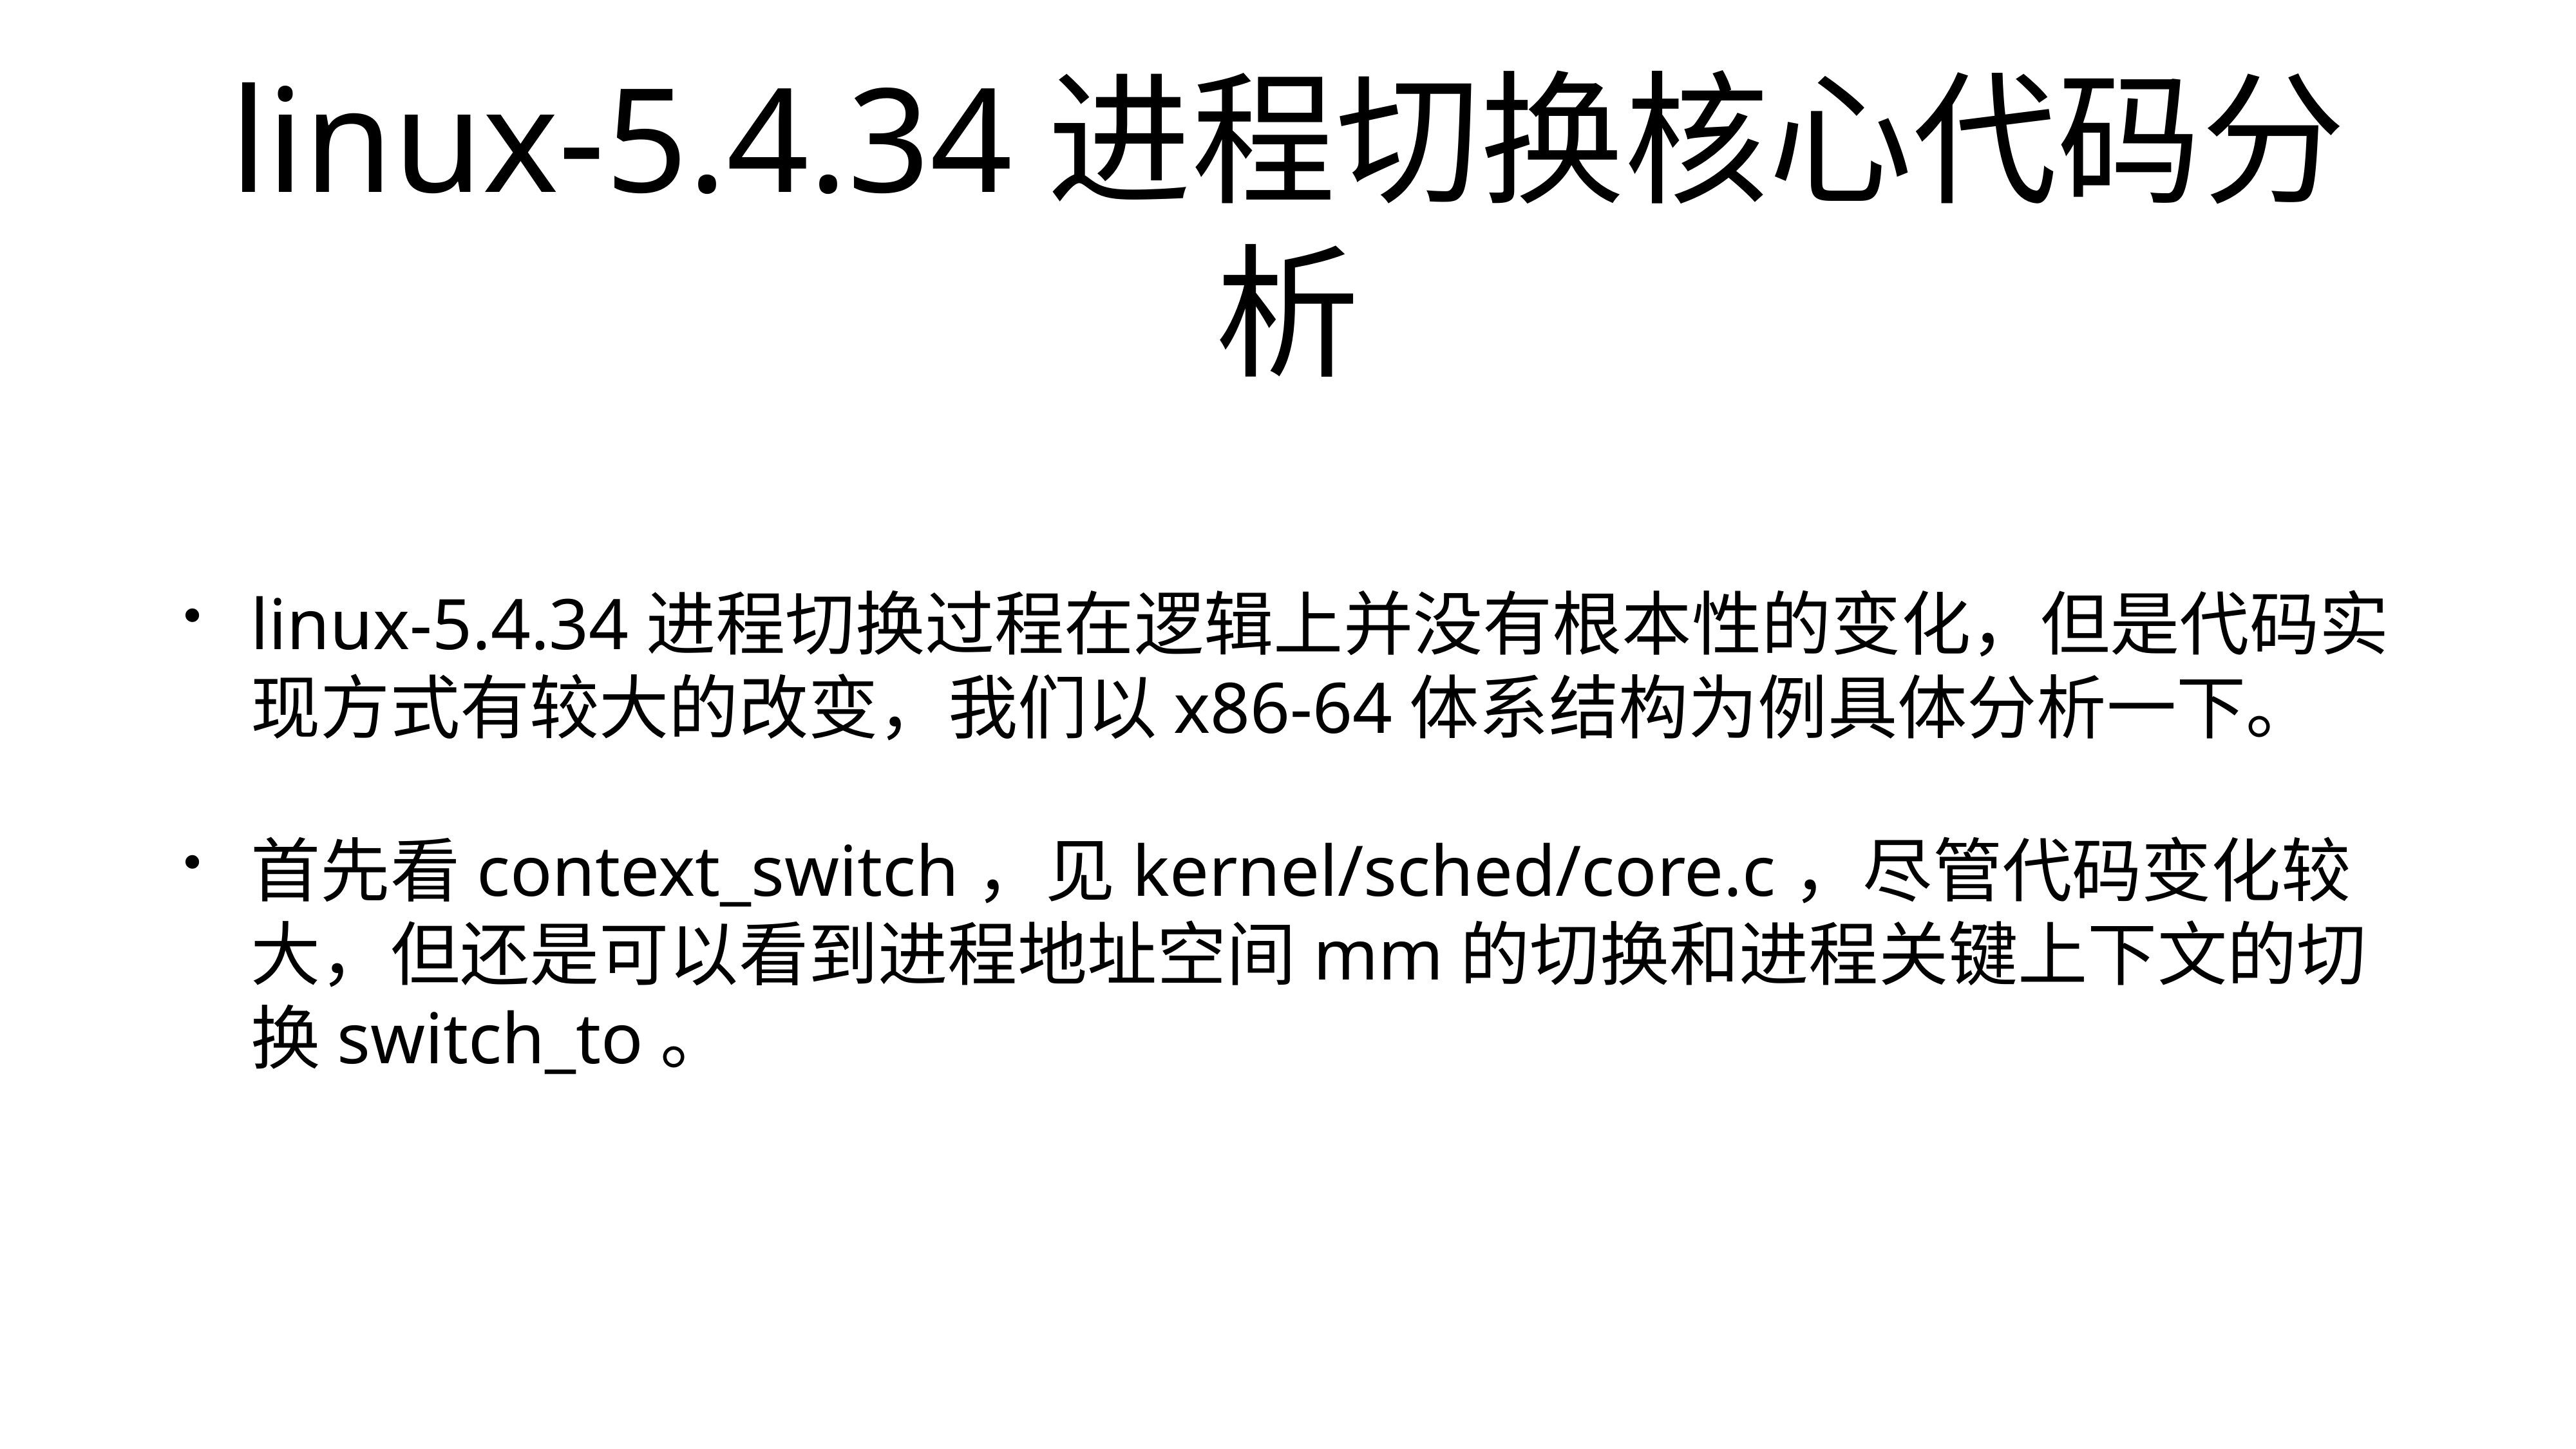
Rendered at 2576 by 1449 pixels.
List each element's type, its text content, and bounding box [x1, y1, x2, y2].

list linux-5.4.34进程切换过程在逻辑上并没有根本性的变化，但是代码实现方式有较大的改变，我们以x86-64体系结构为例具体分析一下。 首先看context_switch，见kernel/sched/core.c，尽管代码变化较大，但还是可以看到进程地址空间mm的切换和进程关键上下文的切换switch_to。 [178, 341, 2398, 1316]
title linux-5.4.34进程切换核心代码分析 [178, 100, 2398, 341]
